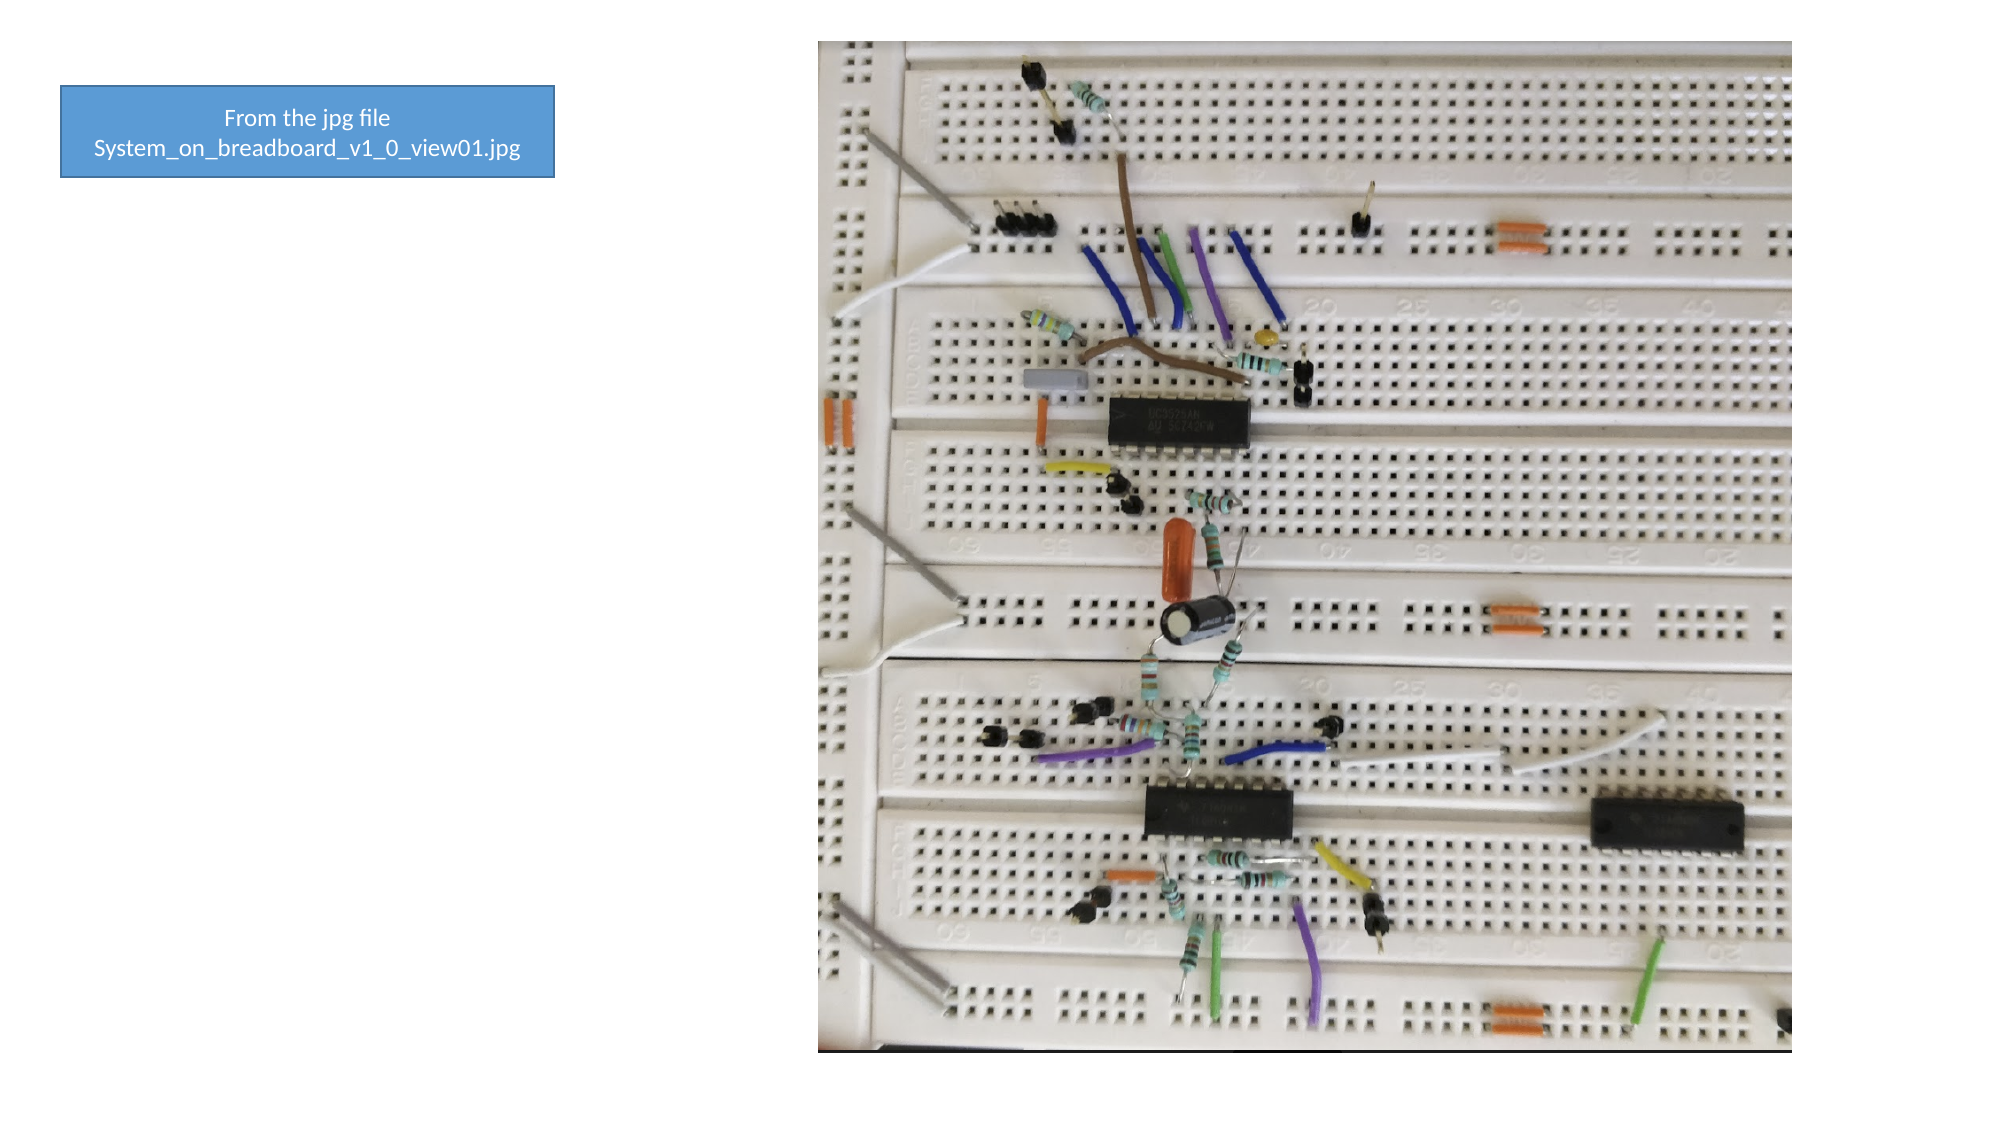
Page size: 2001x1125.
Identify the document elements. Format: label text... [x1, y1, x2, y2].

text_box From the jpg file System_on_breadboard_v1_0_view01.jpg [60, 85, 555, 178]
picture [818, 41, 1792, 1053]
